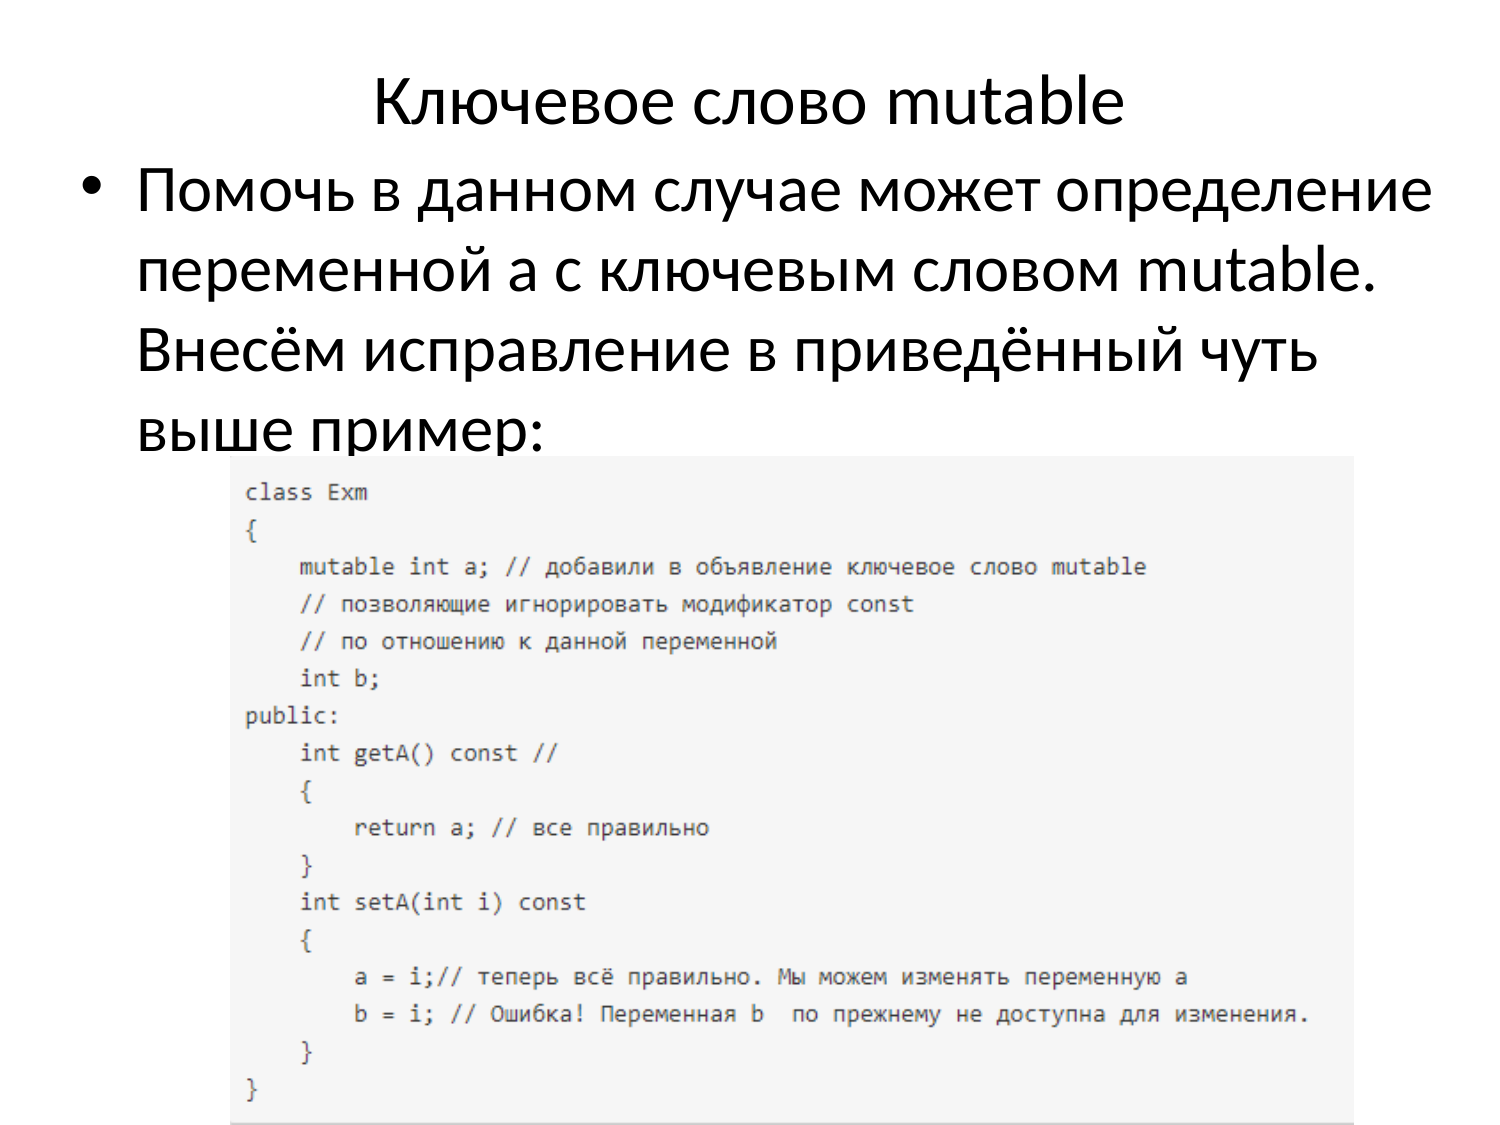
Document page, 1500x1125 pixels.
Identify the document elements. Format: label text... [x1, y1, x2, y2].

list Помочь в данном случае может определение переменной а с ключевым словом mutable. Внесём исправление в приведённый чуть выше пример: [64, 137, 1473, 615]
title Ключевое слово mutable [75, 45, 1425, 137]
picture [229, 455, 1354, 1125]
